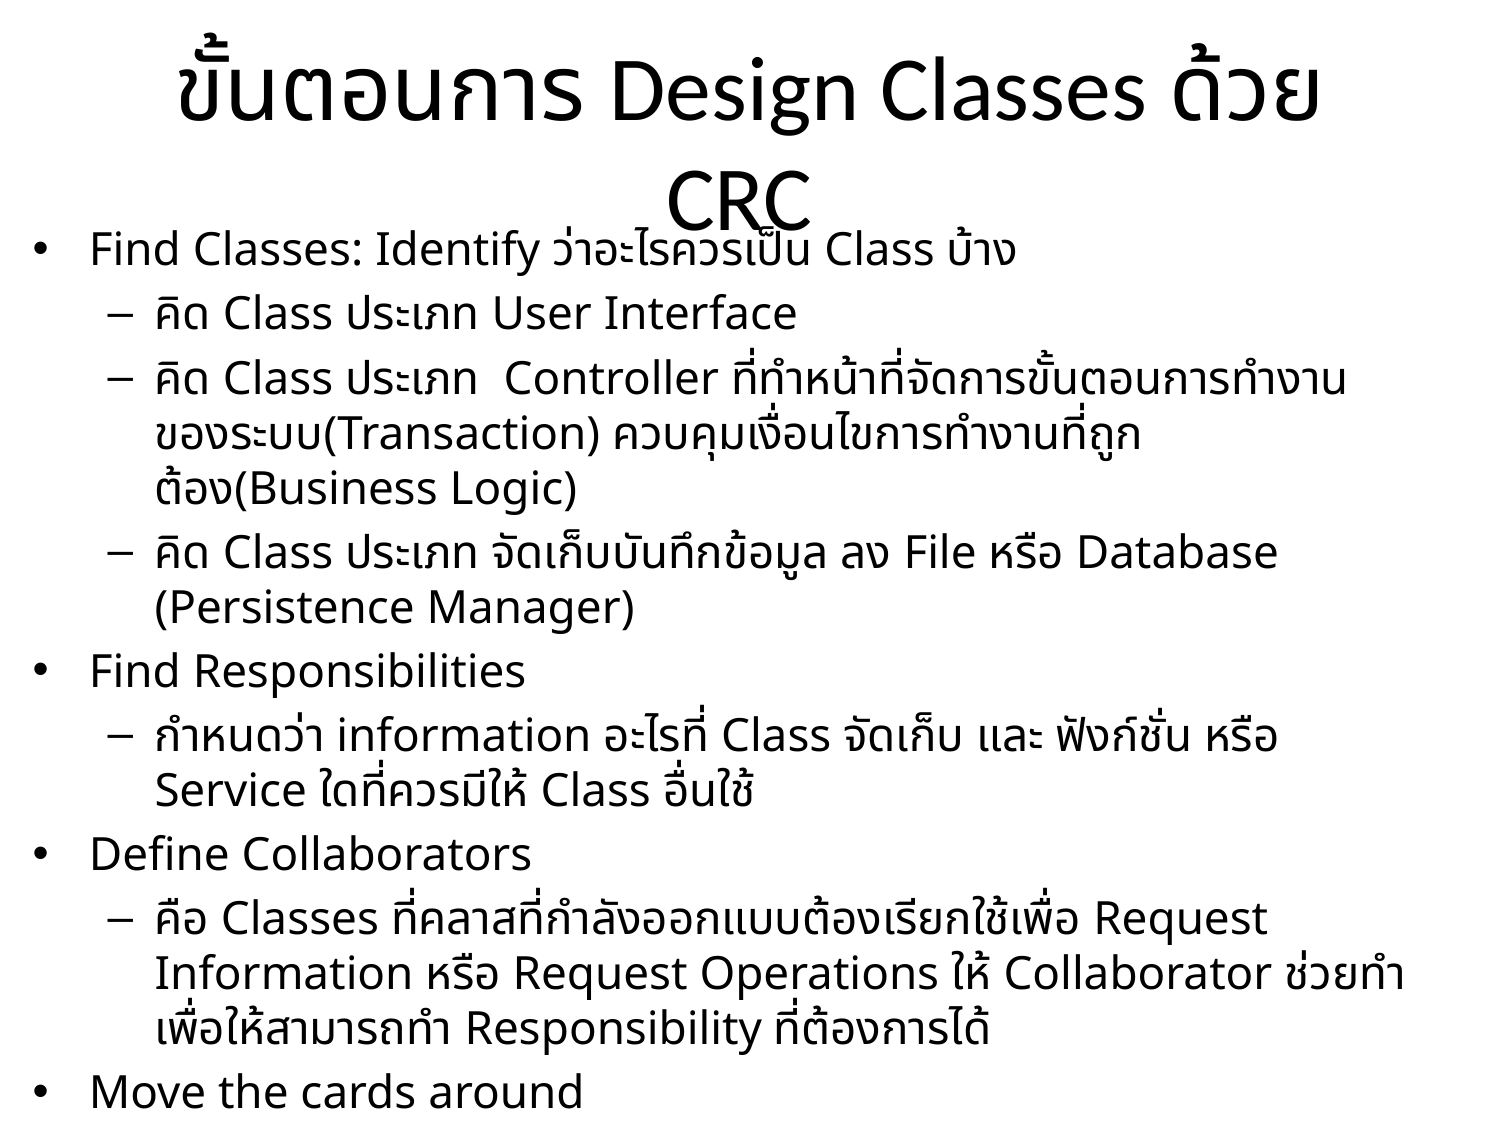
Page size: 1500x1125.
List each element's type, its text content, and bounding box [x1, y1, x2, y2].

title ขั้นตอนการ Design Classes ด้วย CRC [75, 45, 1425, 212]
list Find Classes: Identify ว่าอะไรควรเป็น Class บ้าง คิด Class ประเภท User Interface คิด Class ประเภท Controller ที่ทำหน้าที่จัดการขั้นตอนการทำงานของระบบ(Transaction) ควบคุมเงื่อนไขการทำงานที่ถูกต้อง(Business Logic) คิด Class ประเภท จัดเก็บบันทึกข้อมูล ลง File หรือ Database (Persistence Manager) Find Responsibilities กำหนดว่า information อะไรที่ Class จัดเก็บ และ ฟังก์ชั่น หรือ Service ใดที่ควรมีให้ Class อื่นใช้ Define Collaborators คือ Classes ที่คลาสที่กำลังออกแบบต้องเรียกใช้เพื่อ Request Information หรือ Request Operations ให้ Collaborator ช่วยทำเพื่อให้สามารถทำ Responsibility ที่ต้องการได้ Move the cards around จัดกลุ่มของคลาสที่เกี่ยวข้องกันไว้ใกล้กัน และ ที่ไม่เกี่ยวข้องกันไว้ไกลกัน เพื่อจัด Package ของคลาส จัดเรียง Cards โดยเรียงการ์ดจากซ้ายไปขวา เรียกใช้ Responsibility และ Collaborators เพื่อทำ User Story ตามที่ต้องการ [17, 212, 1425, 1106]
